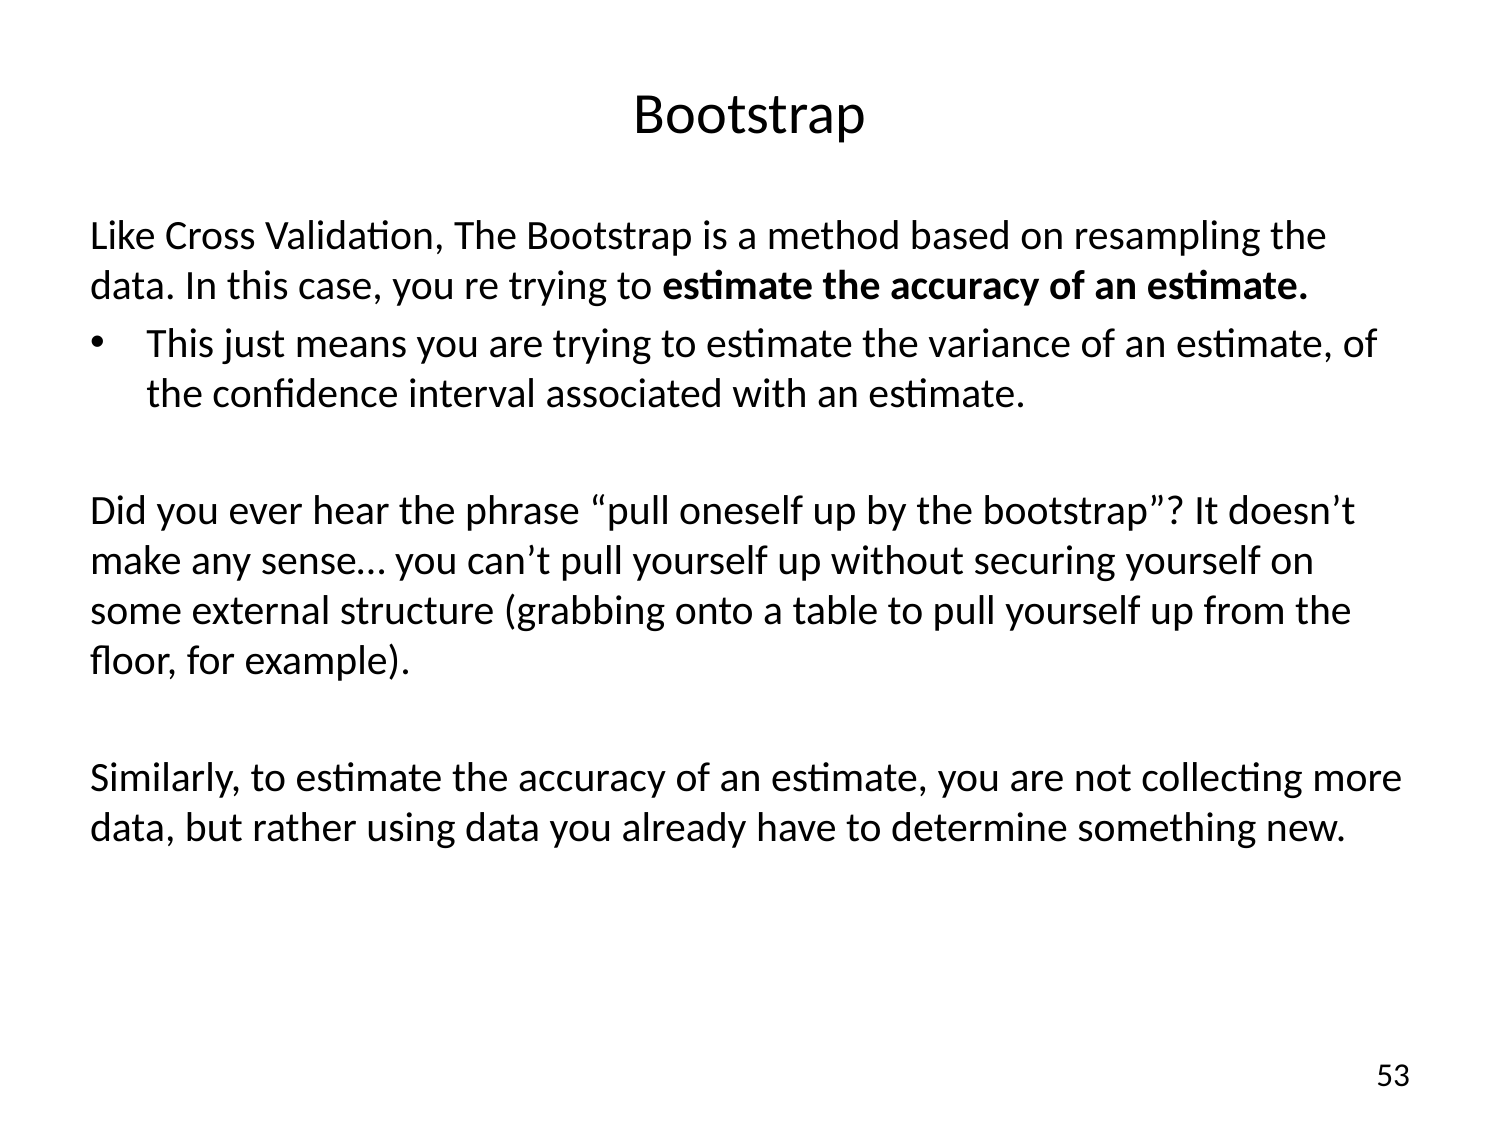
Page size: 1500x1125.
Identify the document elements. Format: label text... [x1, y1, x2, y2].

slide_number 53 [1074, 1042, 1425, 1103]
title Bootstrap [75, 45, 1425, 175]
list Like Cross Validation, The Bootstrap is a method based on resampling the data. In this case, you re trying to estimate the accuracy of an estimate. This just means you are trying to estimate the variance of an estimate, of the confidence interval associated with an estimate. Did you ever hear the phrase “pull oneself up by the bootstrap”? It doesn’t make any sense… you can’t pull yourself up without securing yourself on some external structure (grabbing onto a table to pull yourself up from the floor, for example). Similarly, to estimate the accuracy of an estimate, you are not collecting more data, but rather using data you already have to determine something new. [75, 200, 1425, 1005]
